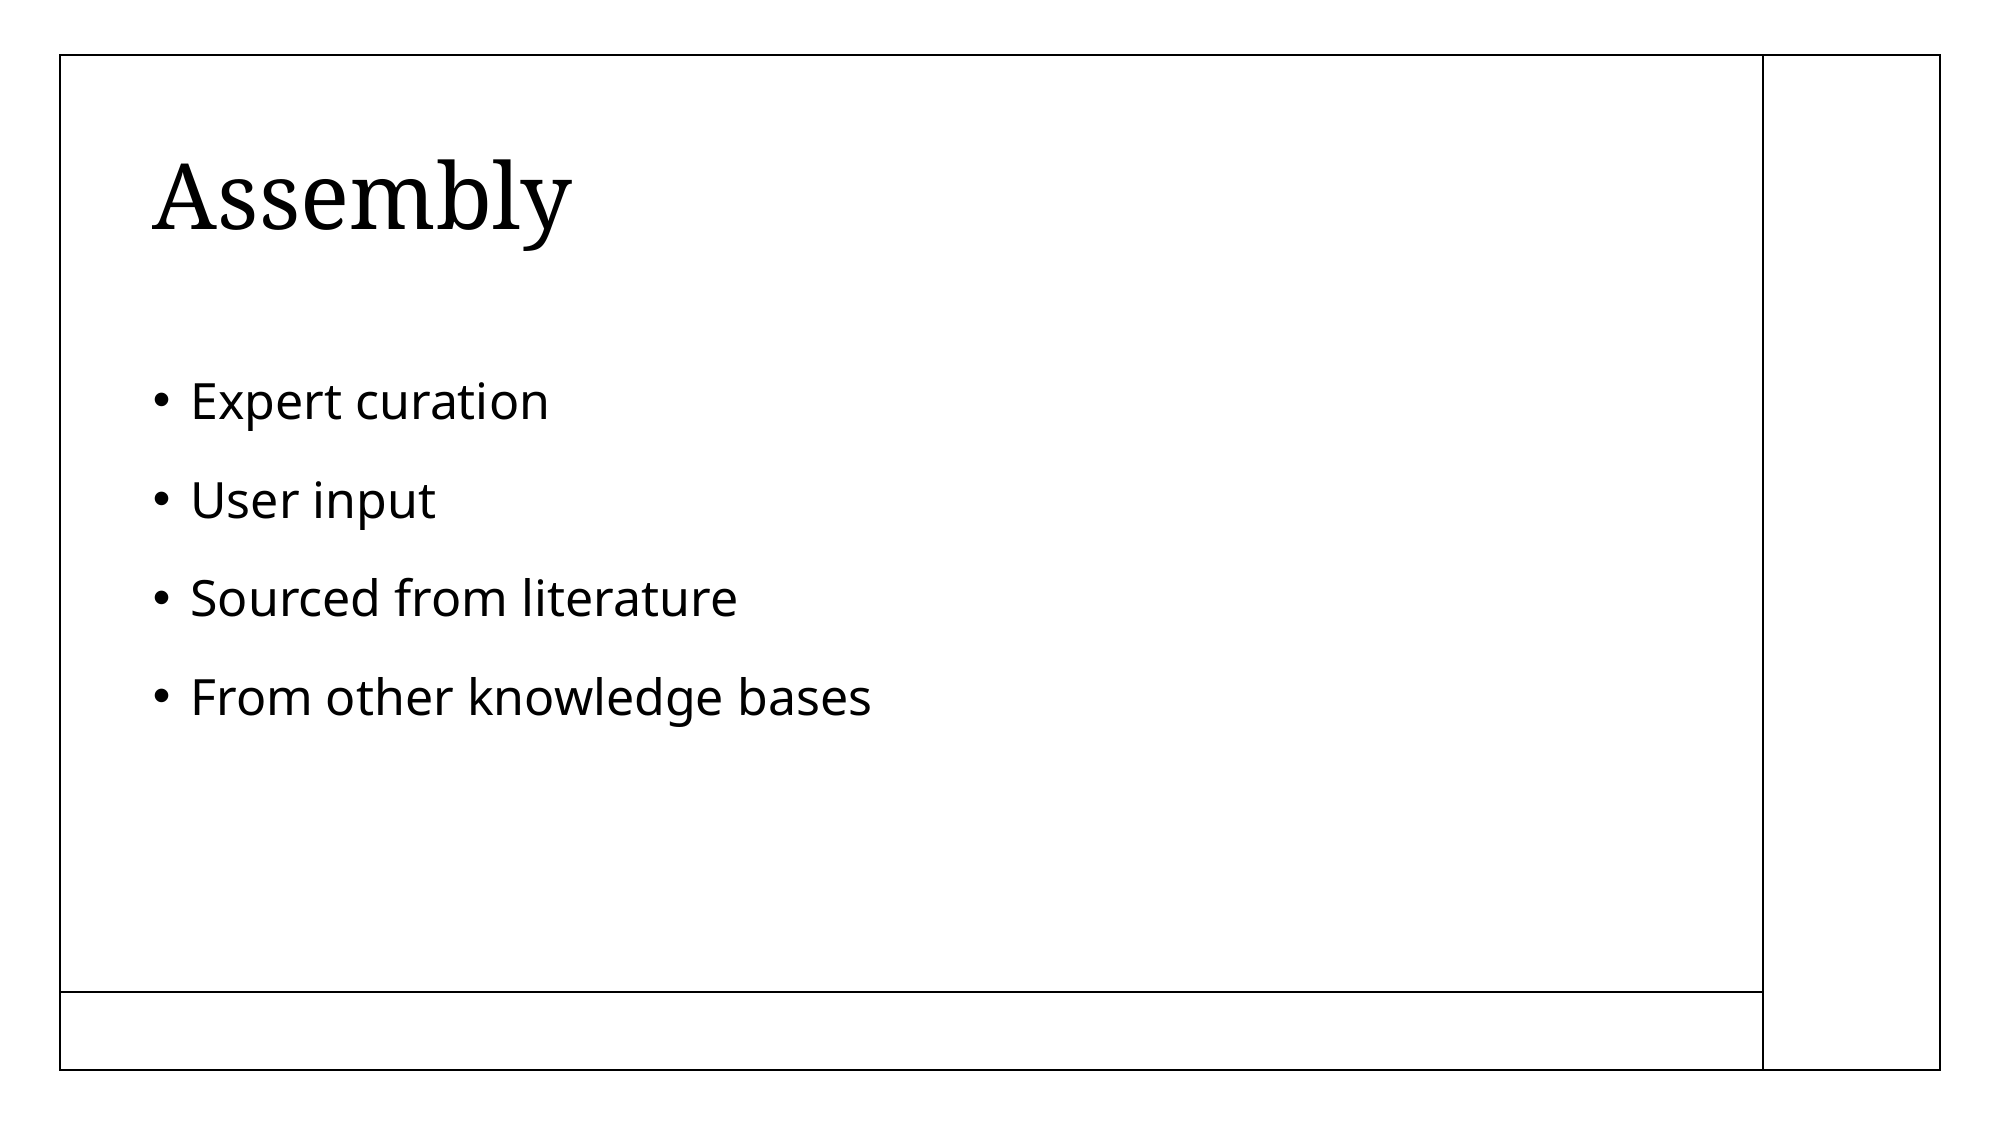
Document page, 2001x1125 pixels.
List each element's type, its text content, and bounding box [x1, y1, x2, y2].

list Expert curation User input Sourced from literature From other knowledge bases [138, 343, 1695, 959]
title Assembly [138, 90, 1695, 309]
